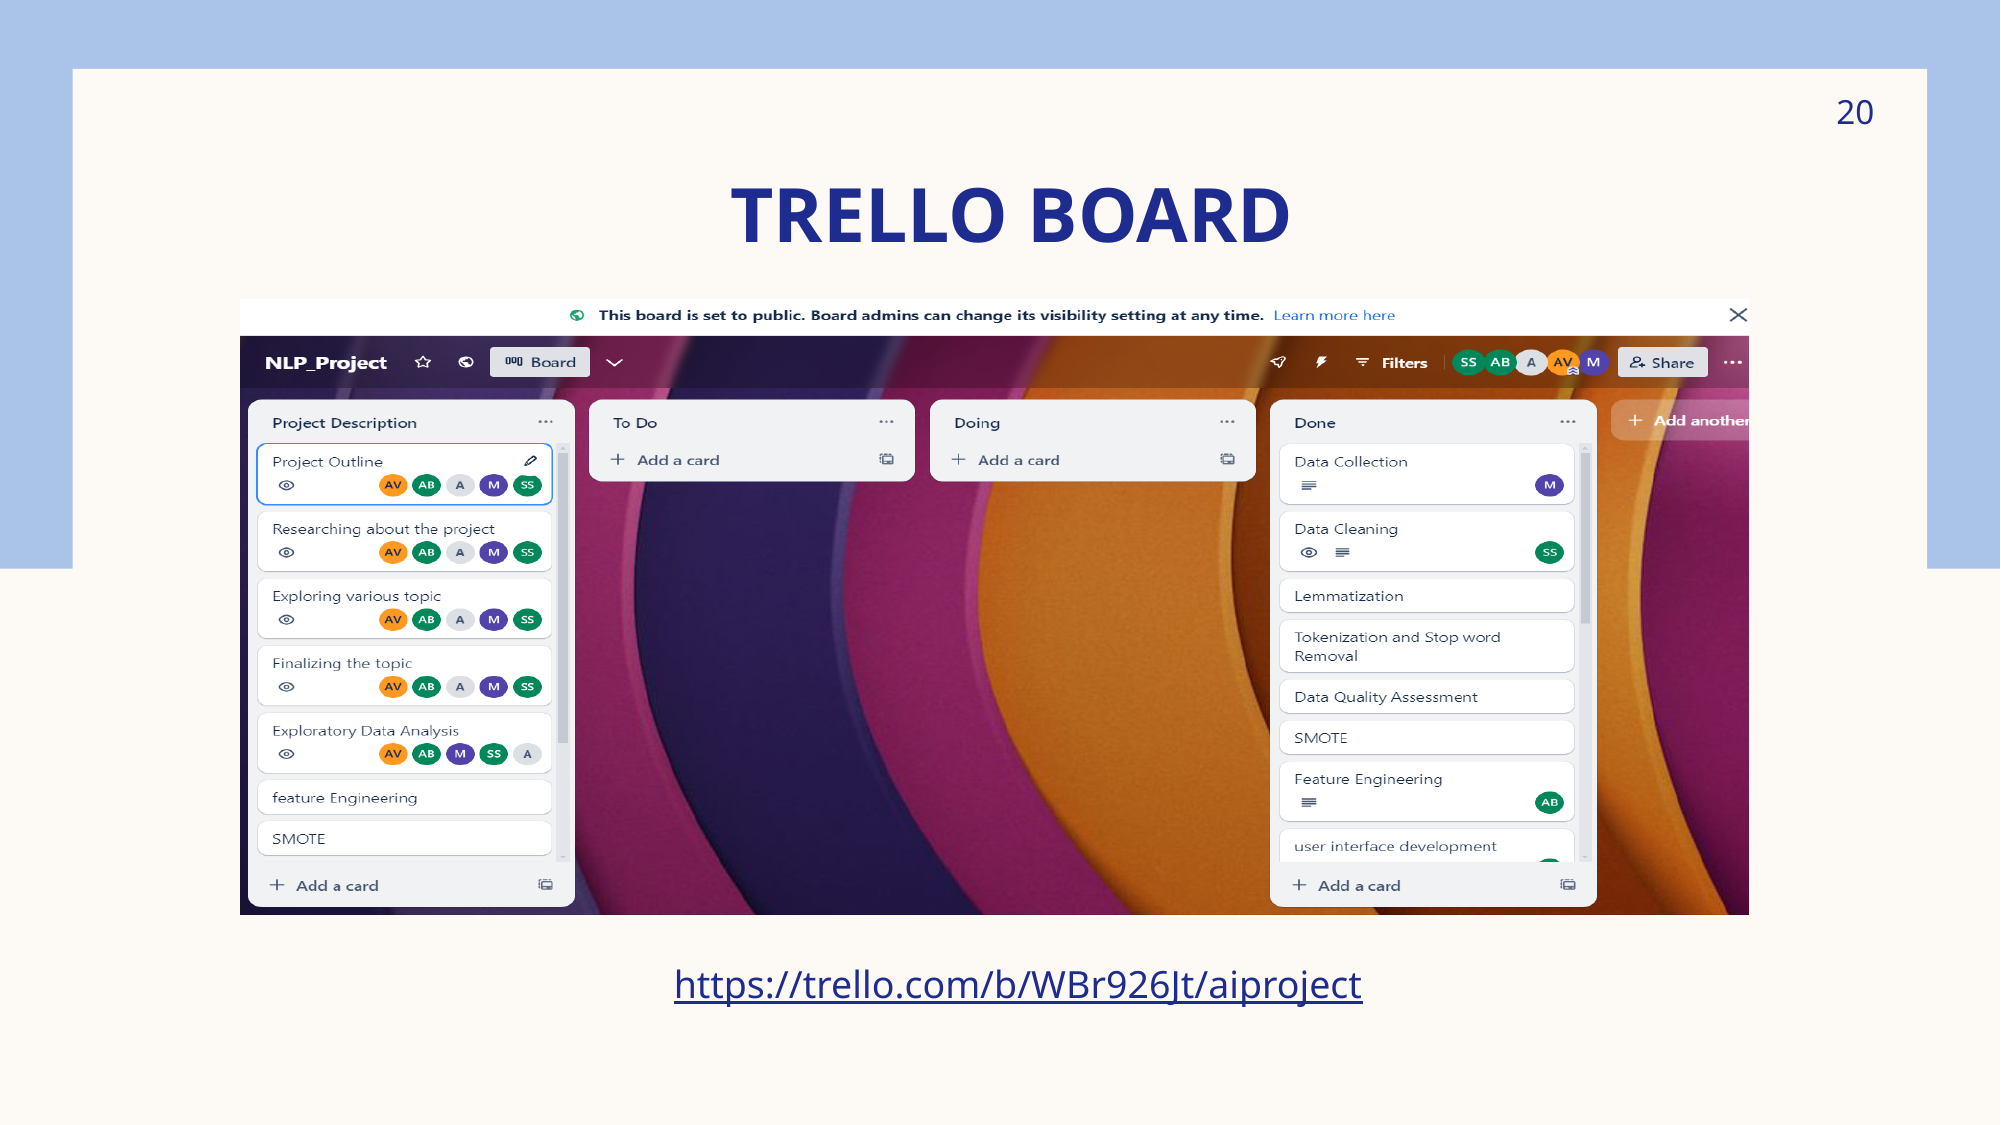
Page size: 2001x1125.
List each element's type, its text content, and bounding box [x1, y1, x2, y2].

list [240, 299, 1749, 915]
title TRELLO BOARD [150, 173, 1875, 258]
text_box https://trello.com/b/WBr926Jt/aiproject [658, 953, 1457, 1065]
slide_number 20 [1699, 75, 1875, 153]
